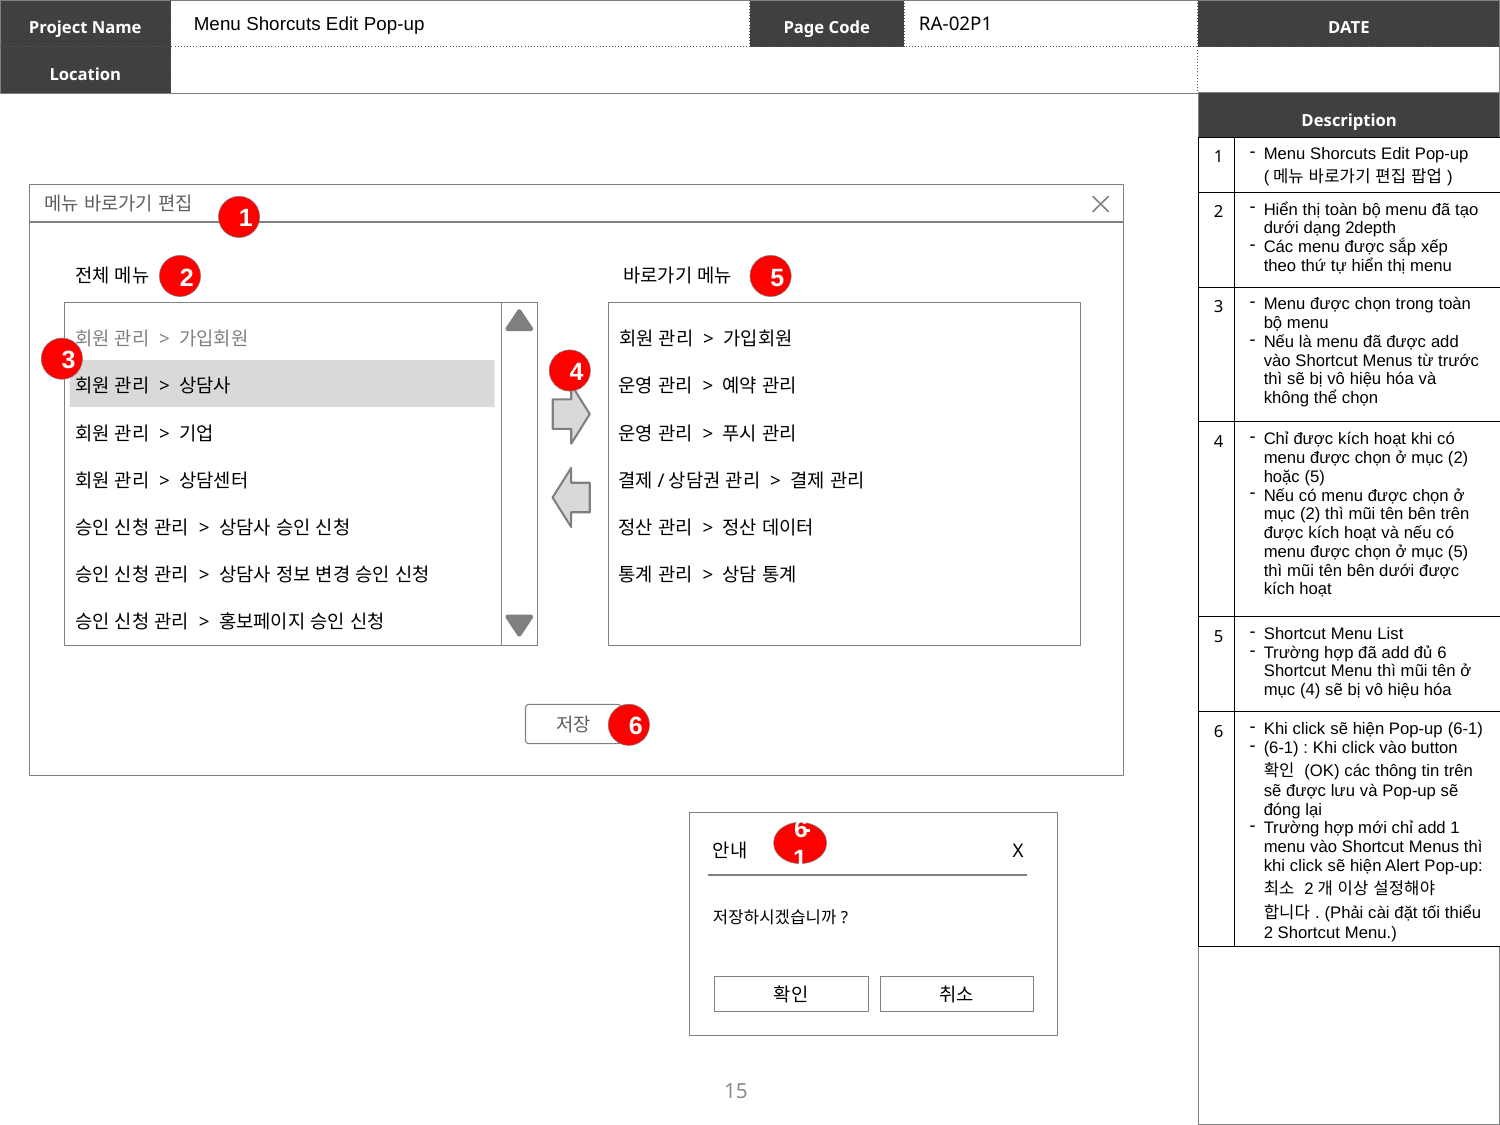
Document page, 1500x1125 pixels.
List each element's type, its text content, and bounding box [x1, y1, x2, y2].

table_cell 4 [1199, 422, 1234, 616]
text_box Menu Shorcuts Edit Pop-up [179, 4, 440, 42]
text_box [689, 812, 1058, 1036]
table_cell Menu được chọn trong toàn bộ menu Nếu là menu đã được add vào Shortcut Menus từ trước thì sẽ bị vô hiệu hóa và không thể chọn [1235, 288, 1500, 421]
text_box RA-02P1 [904, 4, 1008, 42]
table_header Menu Shorcuts Edit Pop-up (메뉴 바로가기 편집 팝업) [1235, 138, 1500, 192]
table_cell Shortcut Menu List Trường hợp đã add đủ 6 Shortcut Menu thì mũi tên ở mục (4) sẽ bị vô hiệu hóa [1235, 617, 1500, 711]
table_cell Khi click sẽ hiện Pop-up (6-1) (6-1) : Khi click vào button 확인 (OK) các thông tin trên sẽ được lưu và Pop-up sẽ đóng lại Trường hợp mới chỉ add 1 menu vào Shortcut Menus thì khi click sẽ hiện Alert Pop-up: 최소 2개 이상 설정해야 합니다. (Phải cài đặt tối thiểu 2 Shortcut Menu.) [1235, 712, 1500, 946]
table_cell 5 [1199, 617, 1234, 711]
table_cell Hiển thị toàn bộ menu đã tạo dưới dạng 2depth Các menu được sắp xếp theo thứ tự hiển thị menu [1235, 193, 1500, 287]
table_cell 6 [1199, 712, 1234, 946]
slide_number 15 [561, 1061, 911, 1122]
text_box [29, 184, 1124, 776]
table_cell Chỉ được kích hoạt khi có menu được chọn ở mục (2) hoặc (5) Nếu có menu được chọn ở mục (2) thì mũi tên bên trên được kích hoạt và nếu có menu được chọn ở mục (5) thì mũi tên bên dưới được kích hoạt [1235, 422, 1500, 616]
table_header 1 [1199, 138, 1234, 192]
table_cell 3 [1199, 288, 1234, 421]
table_cell 2 [1199, 193, 1234, 287]
